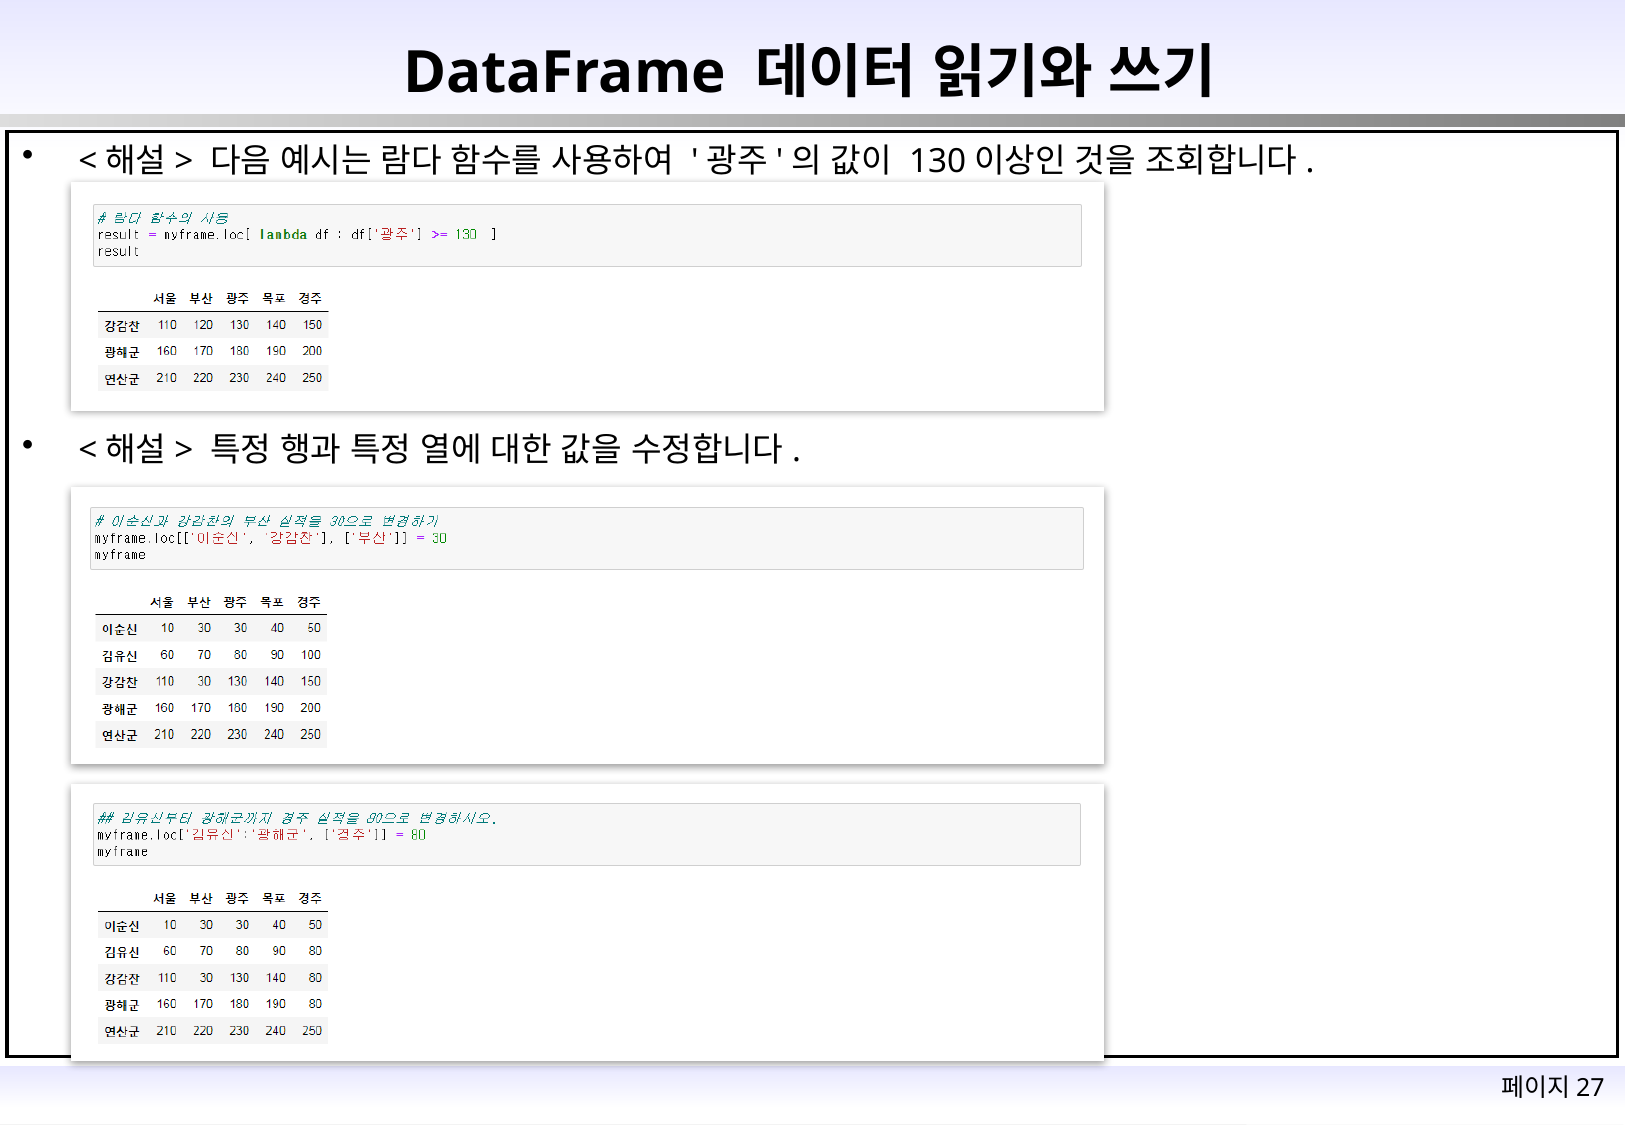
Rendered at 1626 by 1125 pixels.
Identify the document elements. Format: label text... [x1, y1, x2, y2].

picture [85, 500, 1090, 750]
text_box <해설> 특정 행과 특정 열에 대한 값을 수정합니다. [7, 420, 1589, 476]
list <해설> 다음 예시는 람다 함수를 사용하여 '광주'의 값이 130이상인 것을 조회합니다. [6, 130, 1590, 785]
picture [85, 195, 1090, 397]
title DataFrame 데이터 읽기와 쓰기 [207, 24, 1412, 113]
picture [85, 798, 1090, 1047]
